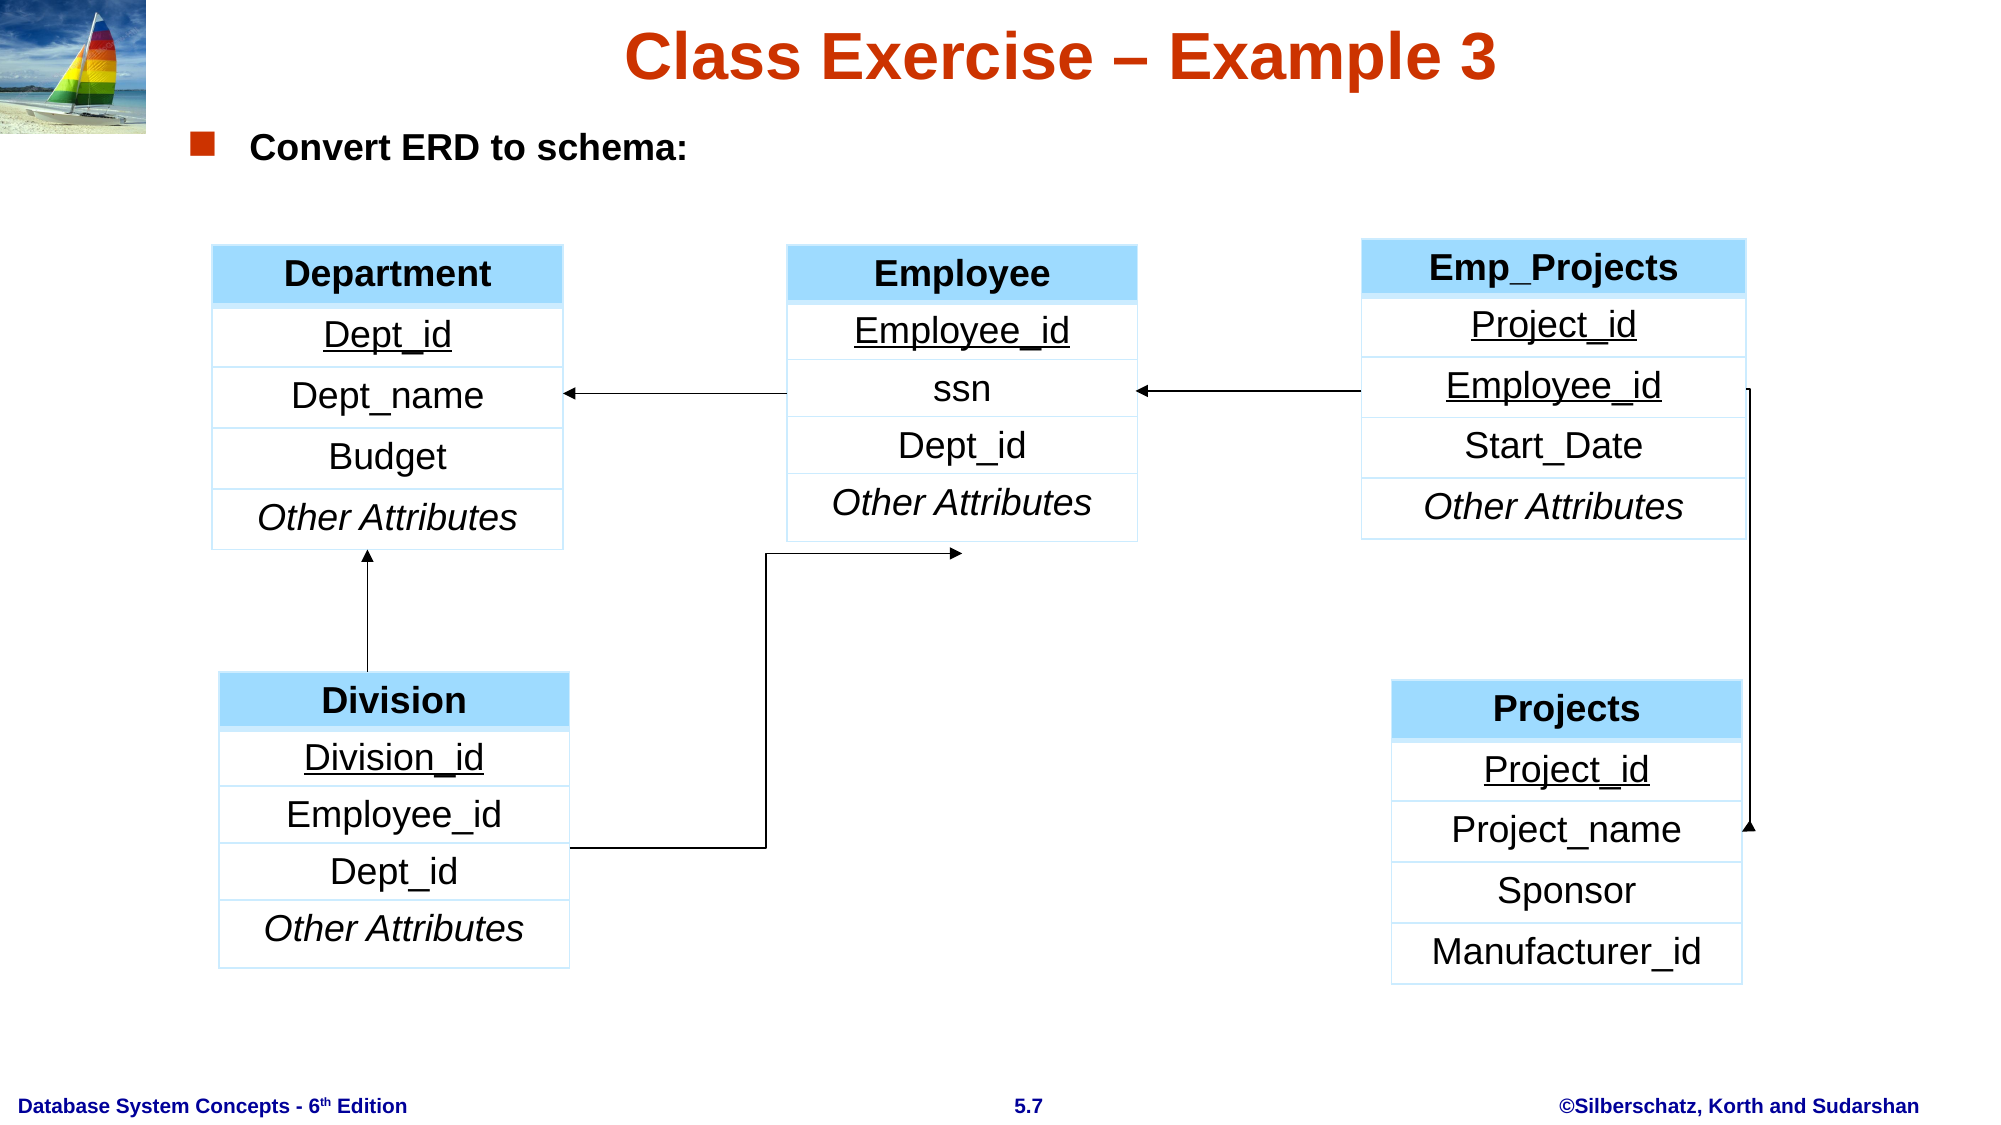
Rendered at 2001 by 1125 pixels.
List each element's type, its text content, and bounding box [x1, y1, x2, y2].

table_cell Project_id [1392, 743, 1736, 800]
list Convert ERD to schema: [178, 115, 1854, 984]
table_header Employee [788, 246, 1137, 300]
table_cell Dept_id [213, 309, 562, 366]
table_cell Manufacturer_id [1392, 924, 1741, 983]
table_cell Dept_id [220, 844, 569, 899]
table_cell ssn [788, 360, 1137, 416]
table_cell Dept_id [788, 417, 1137, 473]
table_header Division [220, 673, 564, 726]
table_cell Other Attributes [220, 901, 569, 967]
table_cell Start_Date [1362, 418, 1736, 477]
table_cell Employee_id [788, 305, 1137, 359]
title Class Exercise – Example 3 [177, 0, 1946, 101]
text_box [569, 553, 963, 849]
table_cell Other Attributes [788, 474, 1137, 541]
table_cell Employee_id [1362, 358, 1745, 417]
table_cell Division_id [220, 732, 564, 785]
table_cell Budget [213, 429, 562, 488]
table_header Department [213, 246, 562, 303]
table_cell Project_id [1362, 299, 1745, 356]
table_cell Dept_name [213, 368, 562, 427]
table_cell Sponsor [1392, 863, 1741, 922]
table_header Emp_Projects [1362, 240, 1745, 293]
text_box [1741, 390, 1747, 832]
table_cell Project_name [1392, 802, 1741, 861]
picture [0, 0, 146, 134]
table_cell Other Attributes [213, 490, 562, 549]
table_cell Other Attributes [1362, 479, 1736, 538]
table_header Projects [1392, 681, 1736, 738]
table_cell Employee_id [220, 787, 564, 842]
